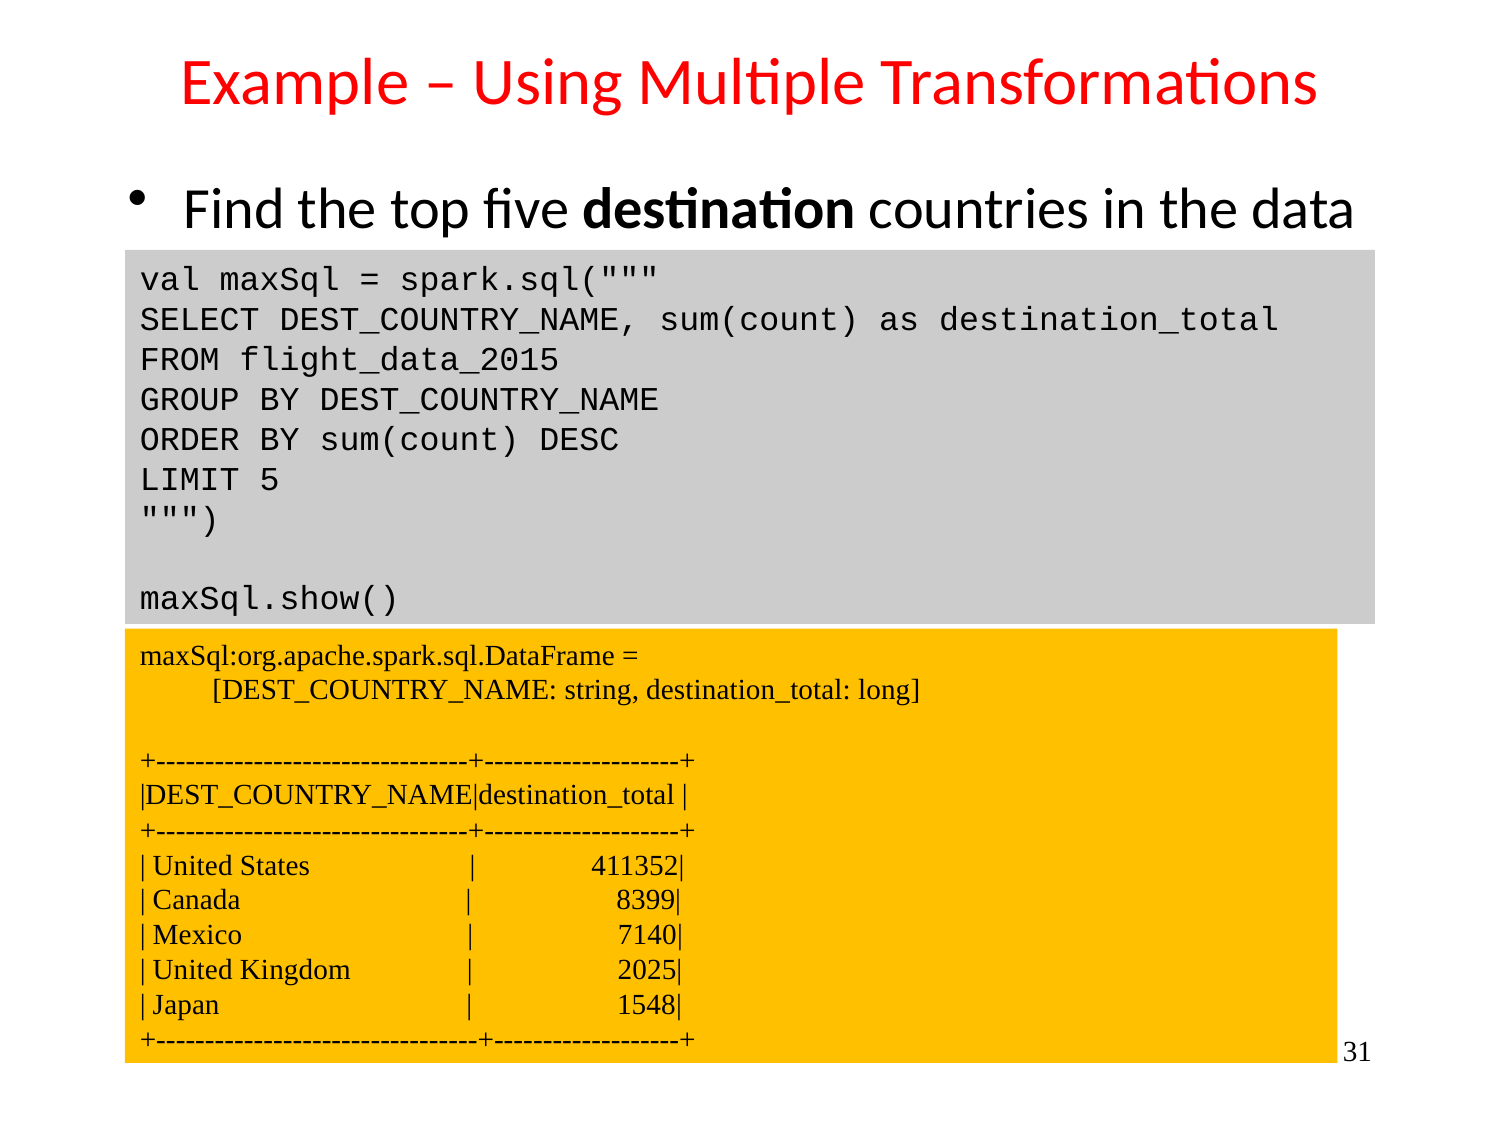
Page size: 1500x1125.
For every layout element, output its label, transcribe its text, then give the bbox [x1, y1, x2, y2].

text_box maxSql:org.apache.spark.sql.DataFrame = [DEST_COUNTRY_NAME: string, destination_total: long] +--------------------------------+--------------------+ |DEST_COUNTRY_NAME|destination_total | +--------------------------------+--------------------+ | United States | 411352| | Canada | 8399| | Mexico | 7140| | United Kingdom | 2025| | Japan | 1548| +---------------------------------+-------------------+ [124, 628, 1338, 1063]
list Find the top five destination countries in the data [112, 162, 1388, 1001]
text_box val maxSql = spark.sql(""" SELECT DEST_COUNTRY_NAME, sum(count) as destination_total FROM flight_data_2015 GROUP BY DEST_COUNTRY_NAME ORDER BY sum(count) DESC LIMIT 5 """) maxSql.show() [125, 249, 1375, 624]
slide_number 31 [1074, 1024, 1388, 1101]
title Example – Using Multiple Transformations [112, 30, 1388, 126]
